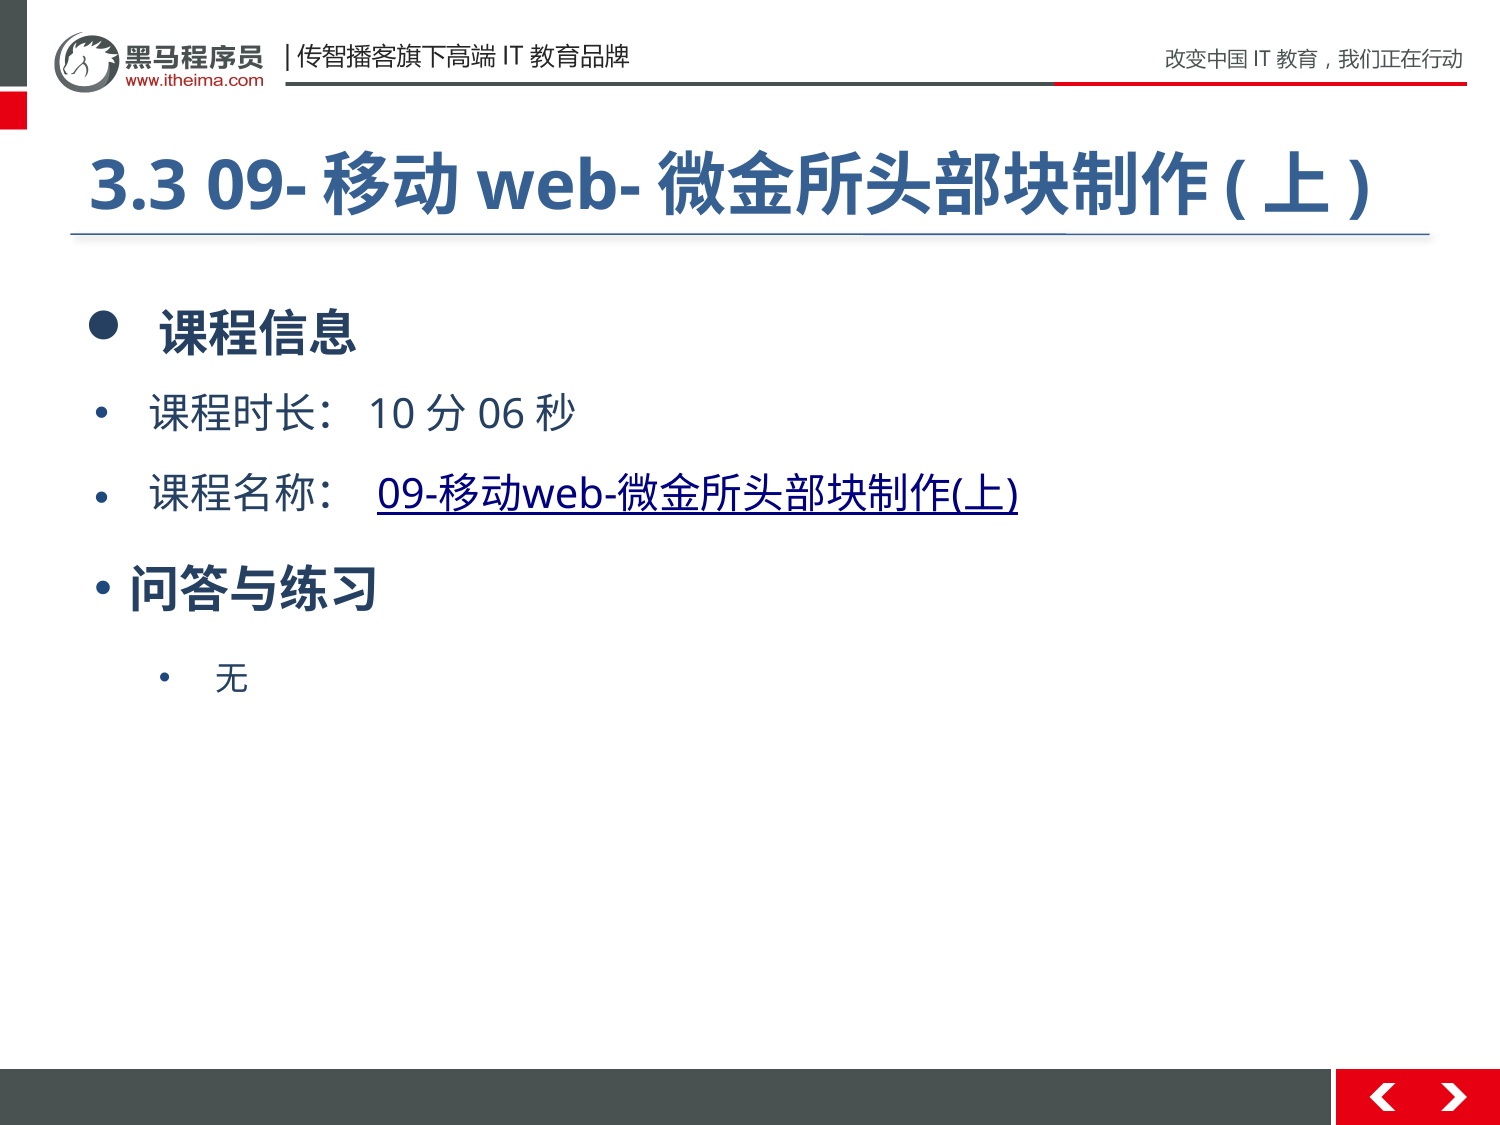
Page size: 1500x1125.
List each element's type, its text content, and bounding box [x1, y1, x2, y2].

picture [0, 0, 1500, 1125]
text_box 课程信息 课程时长：10分06秒 课程名称： 09-移动web-微金所头部块制作(上) 问答与练习 无 [70, 241, 1418, 705]
text_box 3.3 09-移动web-微金所头部块制作(上) [74, 128, 1425, 233]
